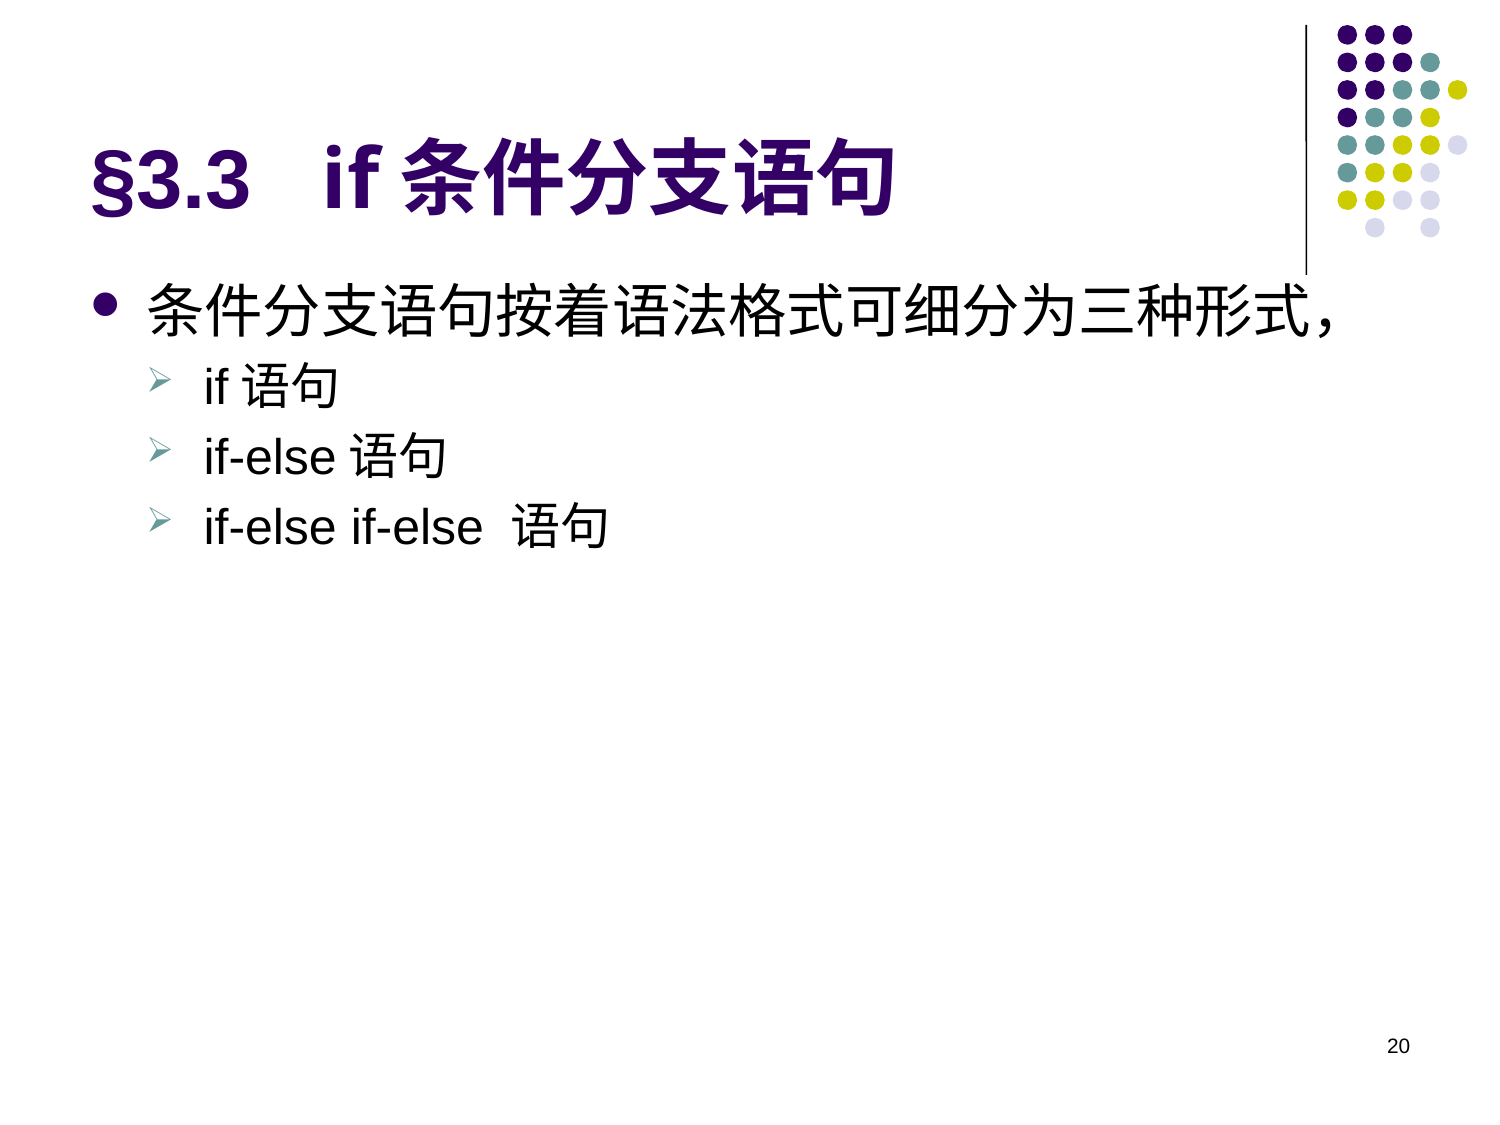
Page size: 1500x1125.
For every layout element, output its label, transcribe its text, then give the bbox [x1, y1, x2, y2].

title §3.3 if条件分支语句 [74, 19, 1313, 233]
slide_number 20 [1074, 1024, 1426, 1101]
list 条件分支语句按着语法格式可细分为三种形式， if语句 if-else语句 if-else if-else 语句 [74, 266, 1426, 1006]
